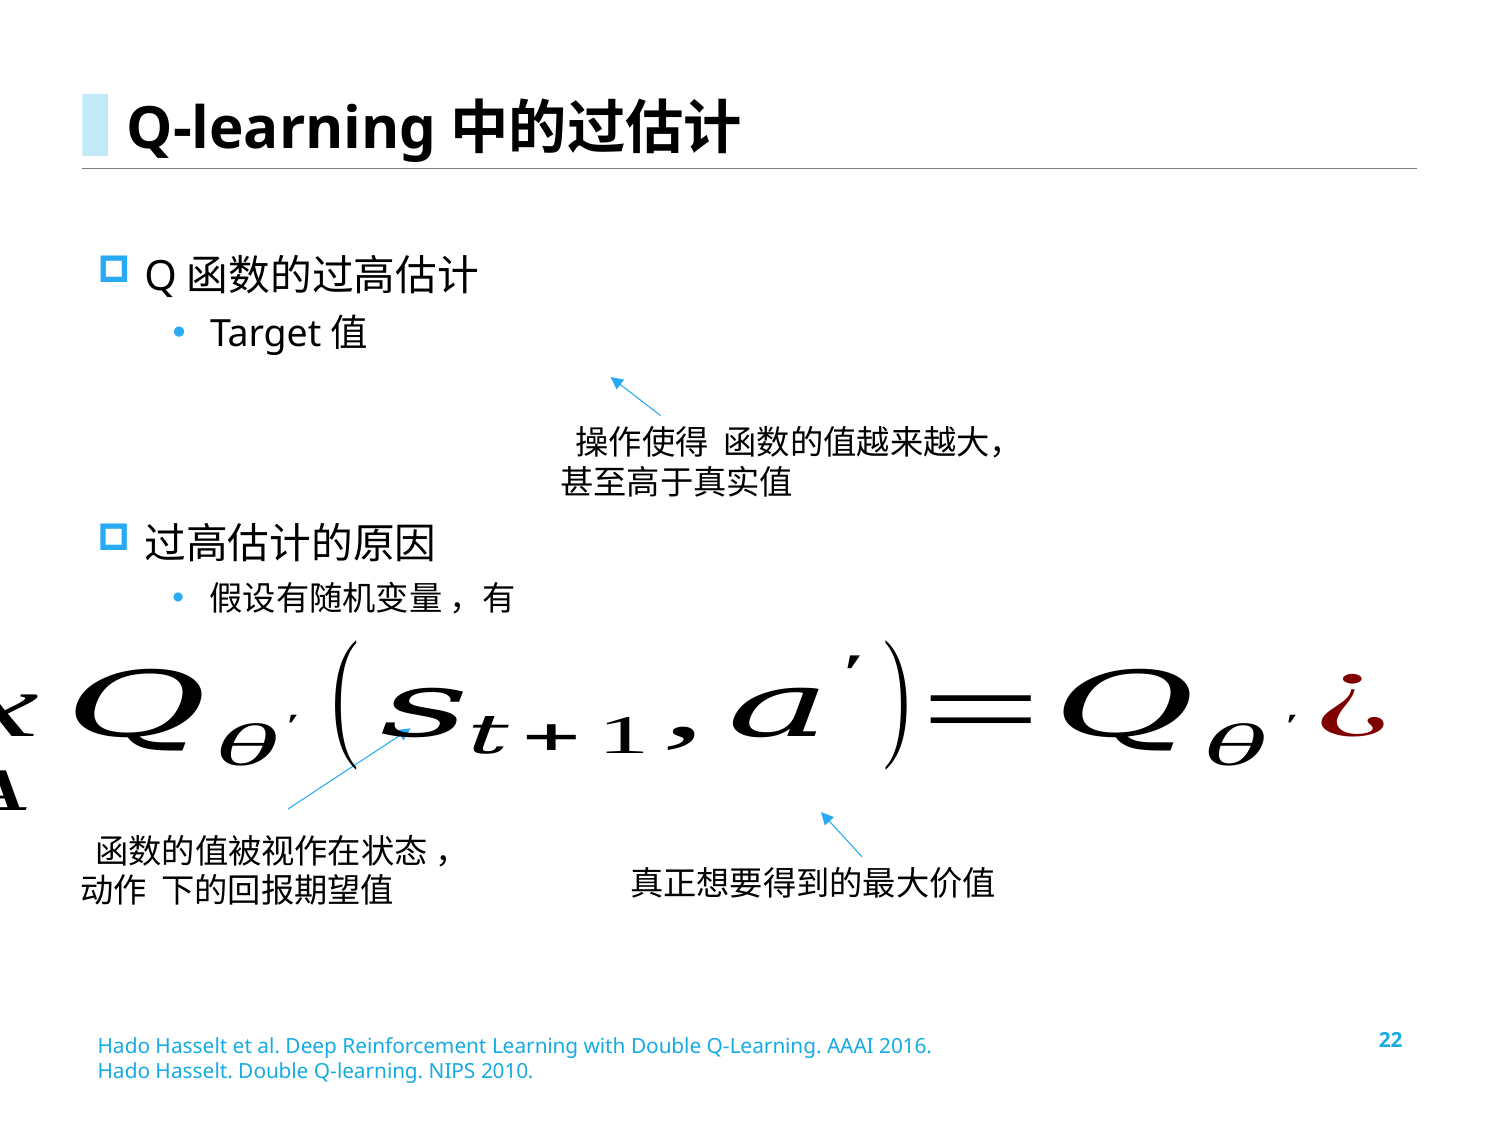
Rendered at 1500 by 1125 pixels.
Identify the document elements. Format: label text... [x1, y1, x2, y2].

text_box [287, 728, 411, 810]
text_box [610, 376, 661, 416]
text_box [820, 812, 862, 857]
slide_number 22 [1059, 1023, 1418, 1058]
footer Hado Hasselt et al. Deep Reinforcement Learning with Double Q-Learning. AAAI 2016. Hado Hasselt. Double Q-learning. NIPS 2010. [82, 1033, 1149, 1082]
title Q-learning中的过估计 [111, 0, 1447, 169]
